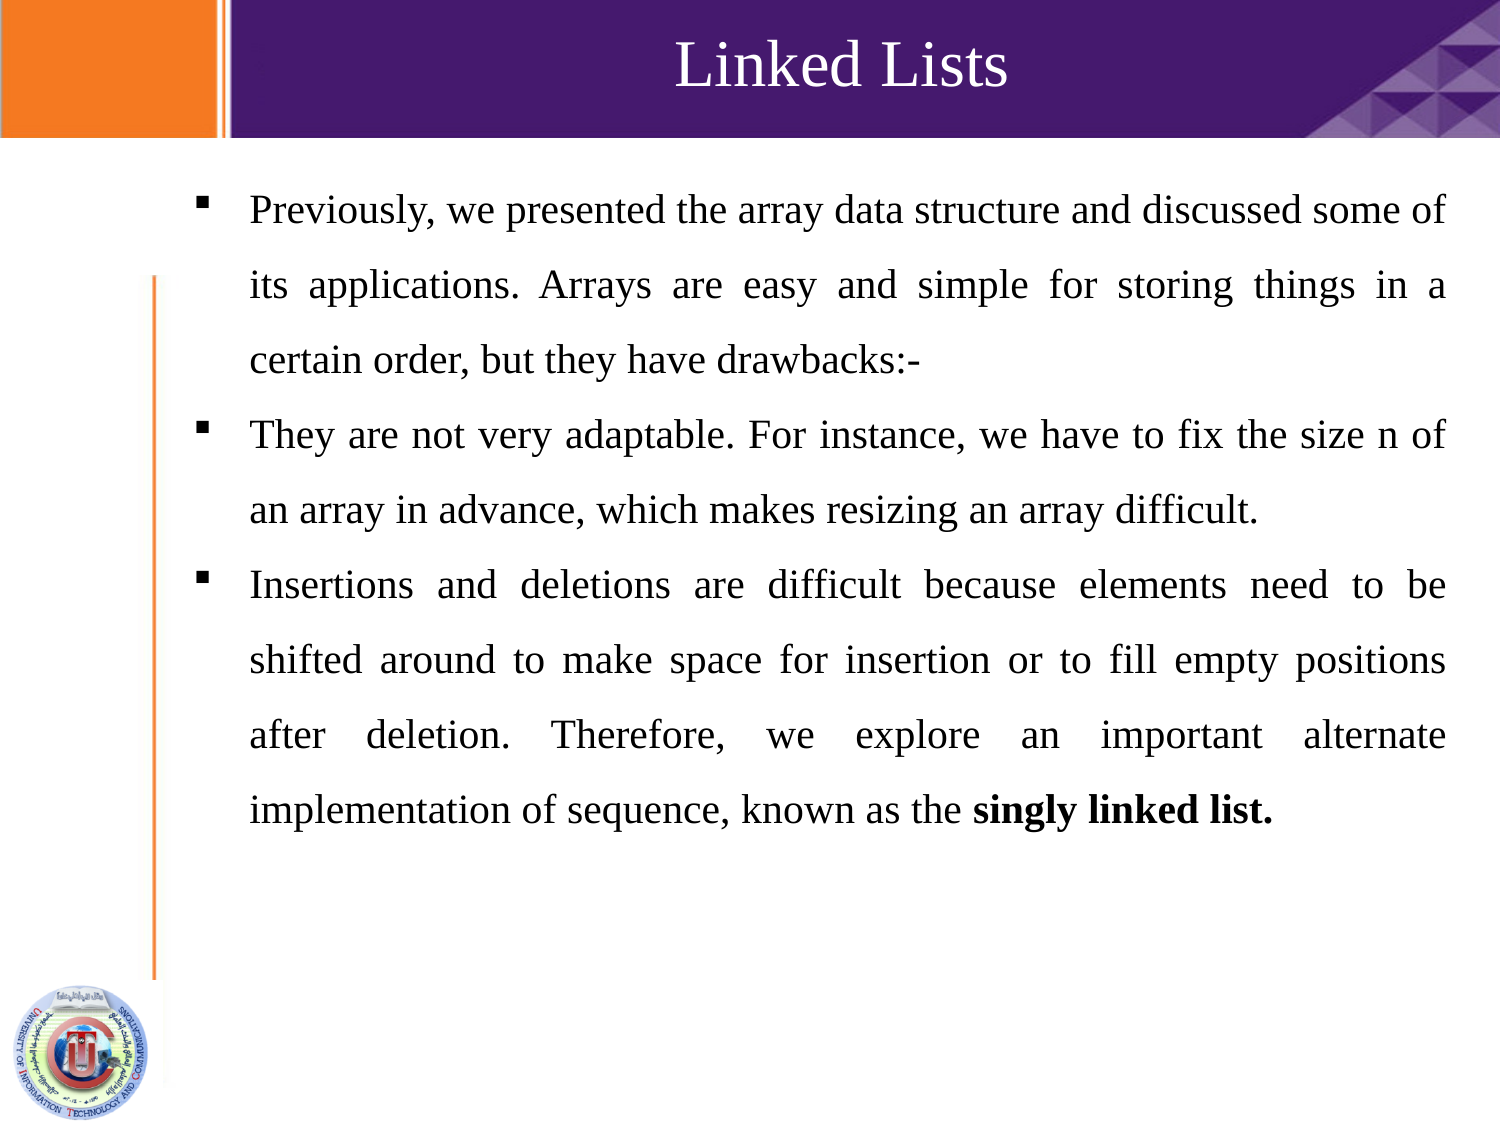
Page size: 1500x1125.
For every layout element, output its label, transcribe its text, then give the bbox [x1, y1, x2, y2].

picture [0, 275, 179, 1125]
text_box Previously, we presented the array data structure and discussed some of its applications. Arrays are easy and simple for storing things in a certain order, but they have drawbacks:- They are not very adaptable. For instance, we have to fix the size n of an array in advance, which makes resizing an array difficult. Insertions and deletions are difficult because elements need to be shifted around to make space for insertion or to fill empty positions after deletion. Therefore, we explore an important alternate implementation of sequence, known as the singly linked list. [178, 149, 1463, 923]
picture [0, 0, 1500, 138]
